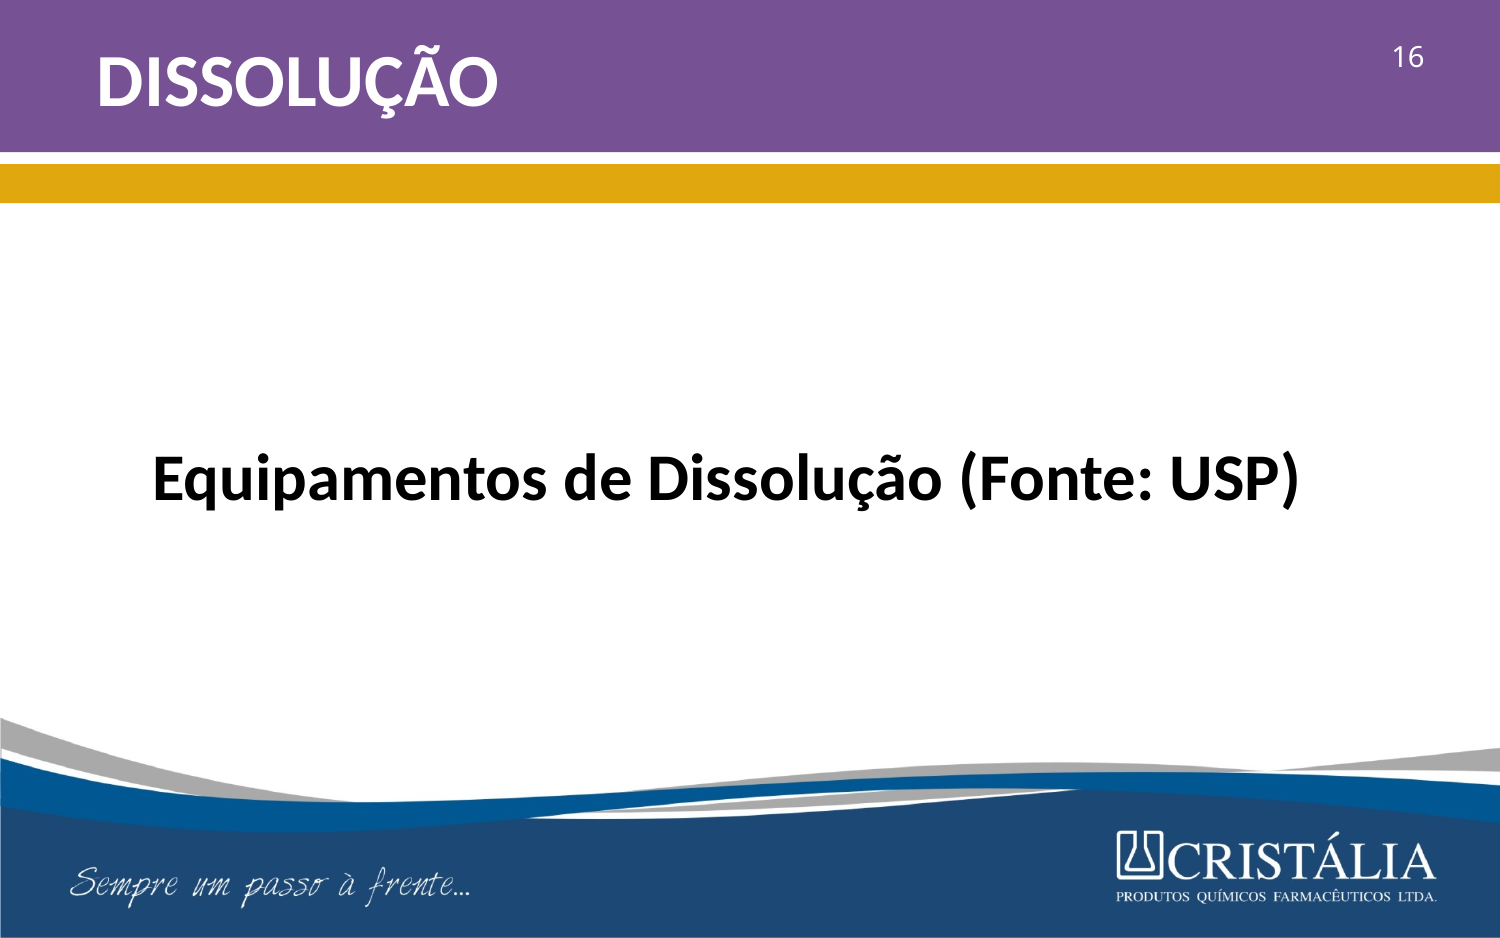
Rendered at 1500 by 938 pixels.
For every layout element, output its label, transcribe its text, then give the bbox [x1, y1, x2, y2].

slide_number 16 [1362, 33, 1454, 83]
picture [0, 718, 1500, 938]
text_box Equipamentos de Dissolução (Fonte: USP) [137, 386, 1317, 761]
title DISSOLUÇÃO [81, 0, 1322, 153]
